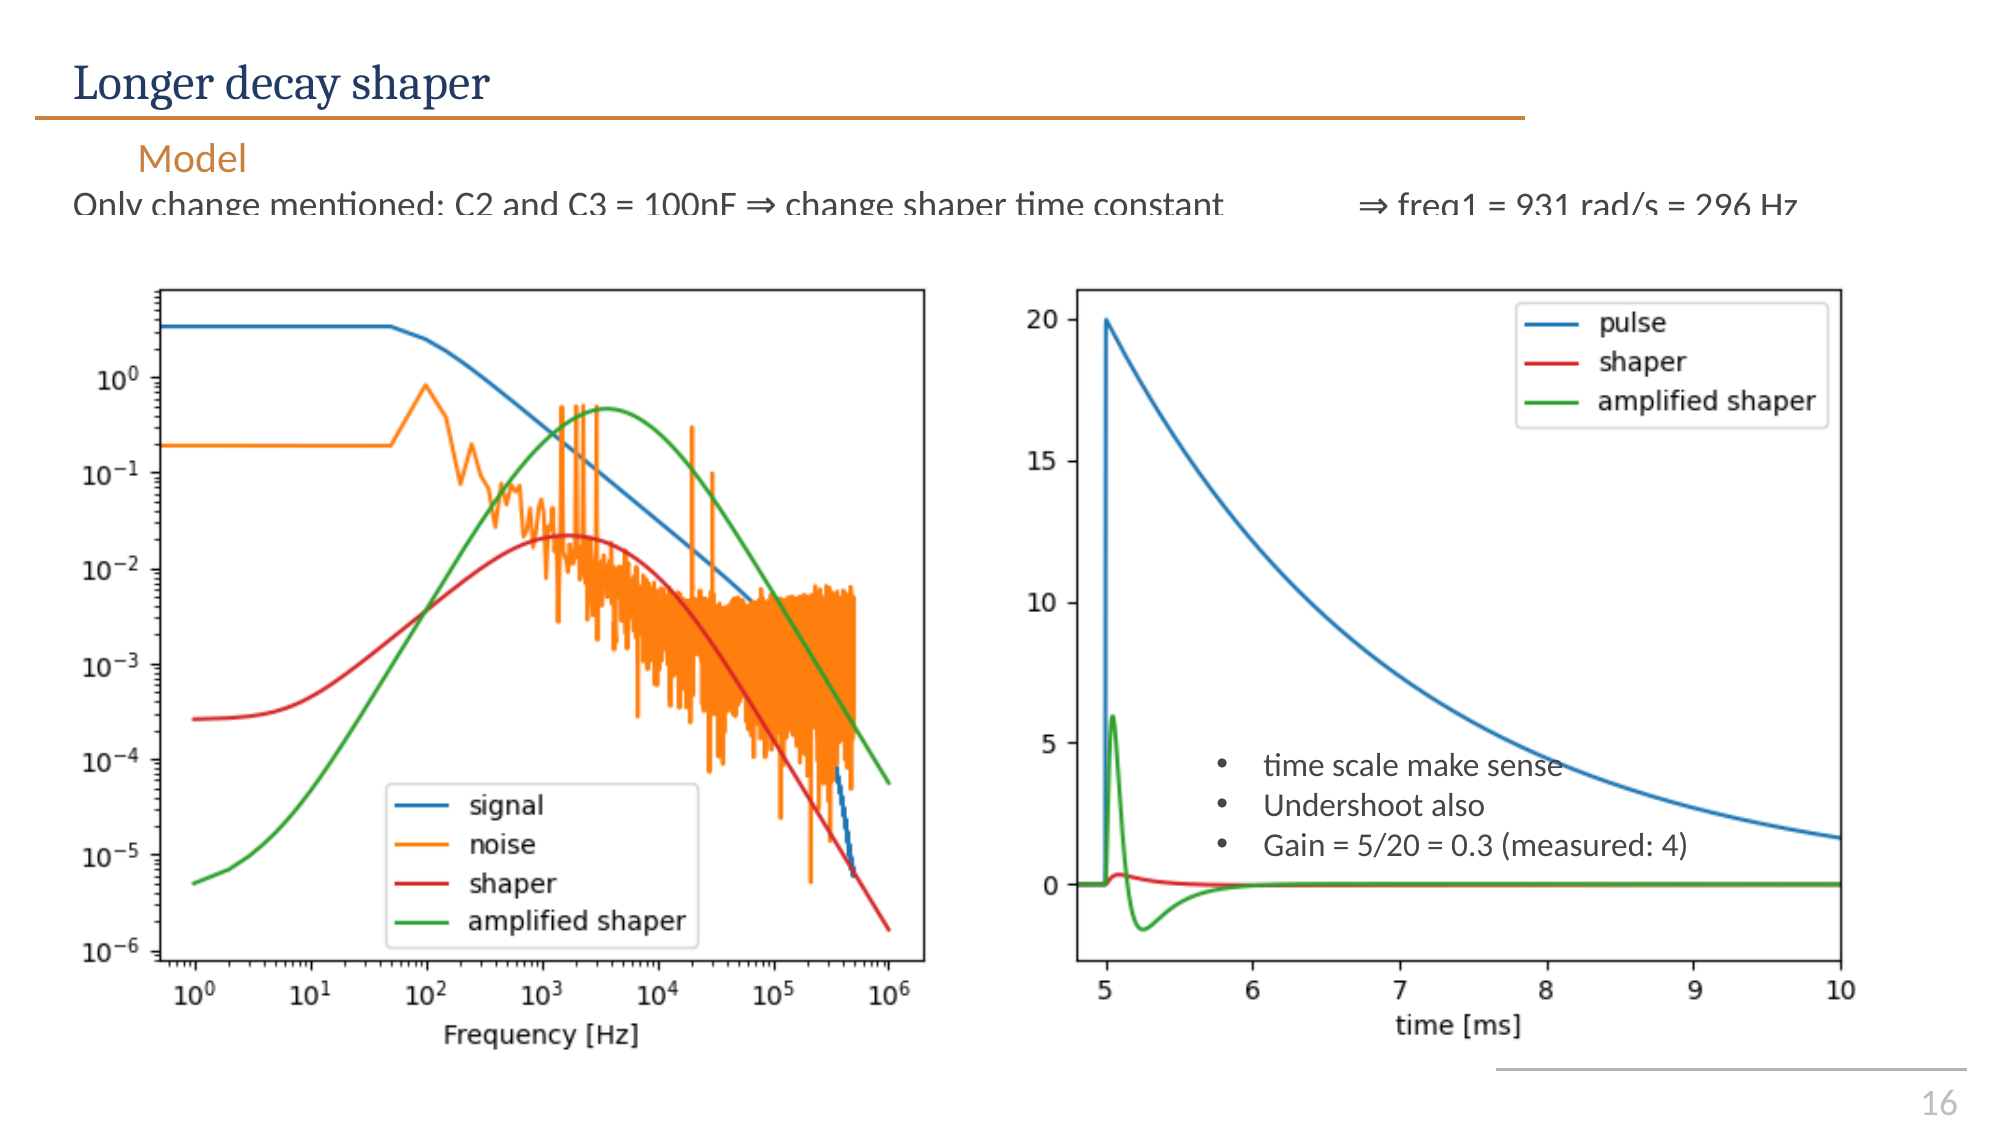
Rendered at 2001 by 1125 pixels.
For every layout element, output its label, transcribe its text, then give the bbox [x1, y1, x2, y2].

text_box Only change mentioned: C2 and C3 = 100nF ⇒ change shaper time constant (2nd order low-pass) [58, 172, 1271, 278]
text_box Longer decay shaper [58, 42, 618, 116]
text_box ⇒ freq1 = 931 rad/s = 296 Hz ⇒ freq2 = 454 rad/s = 72 Hz [1343, 173, 1814, 215]
text_box 16 [1814, 1071, 1974, 1125]
text_box Model [122, 123, 373, 172]
picture [63, 215, 1942, 1063]
